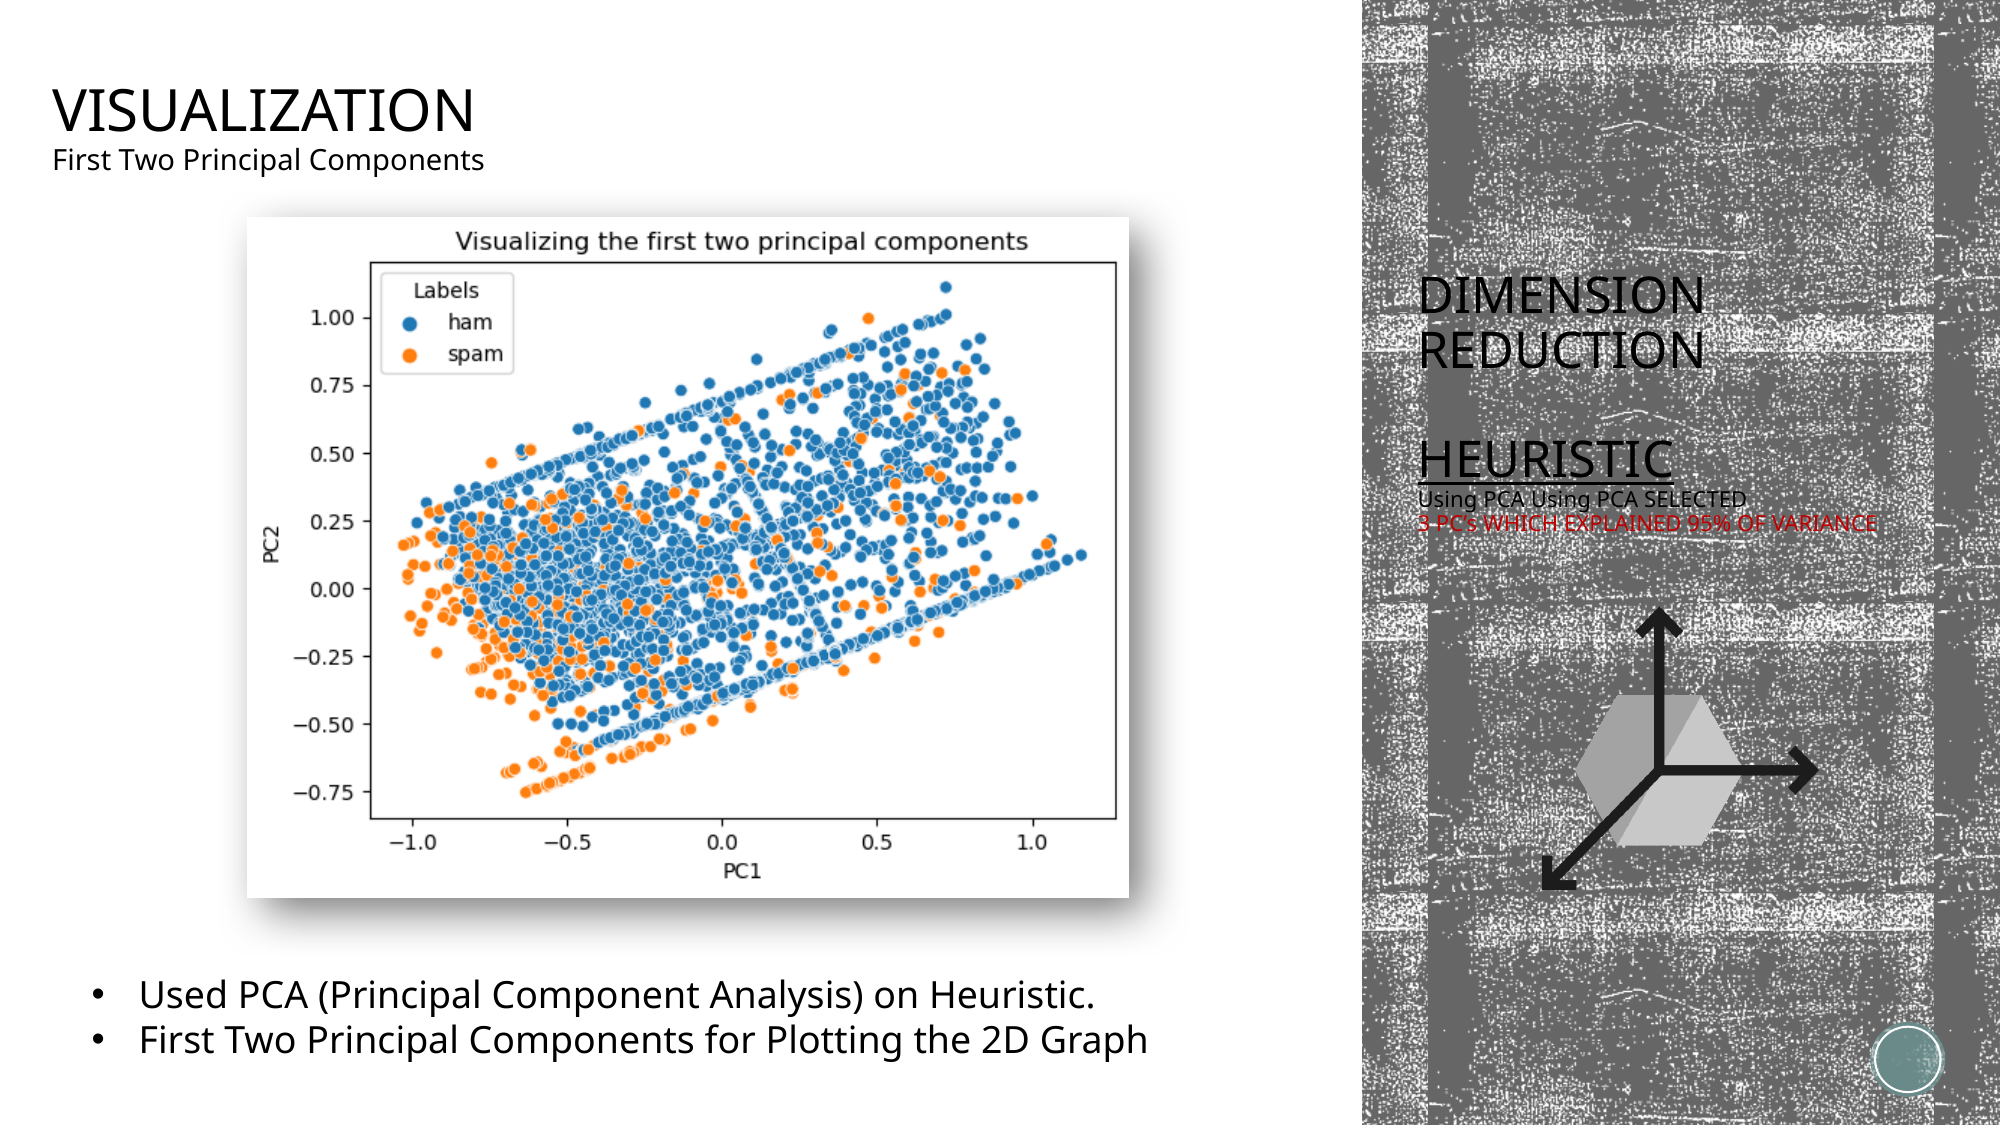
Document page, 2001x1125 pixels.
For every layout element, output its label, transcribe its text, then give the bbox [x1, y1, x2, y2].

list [250, 220, 1127, 896]
title DIMENSION REDUCTION HEURISTIC Using PCA Using PCA SELECTED 3 PC’s WHICH EXPLAINED 95% OF VARIANCE [1402, 259, 1975, 545]
text_box Used PCA (Principal Component Analysis) on Heuristic. First Two Principal Components for Plotting the 2D Graph [76, 963, 1319, 1068]
text_box VISUALIZATION First Two Principal Components [37, 3, 1256, 289]
picture [1542, 606, 1819, 890]
